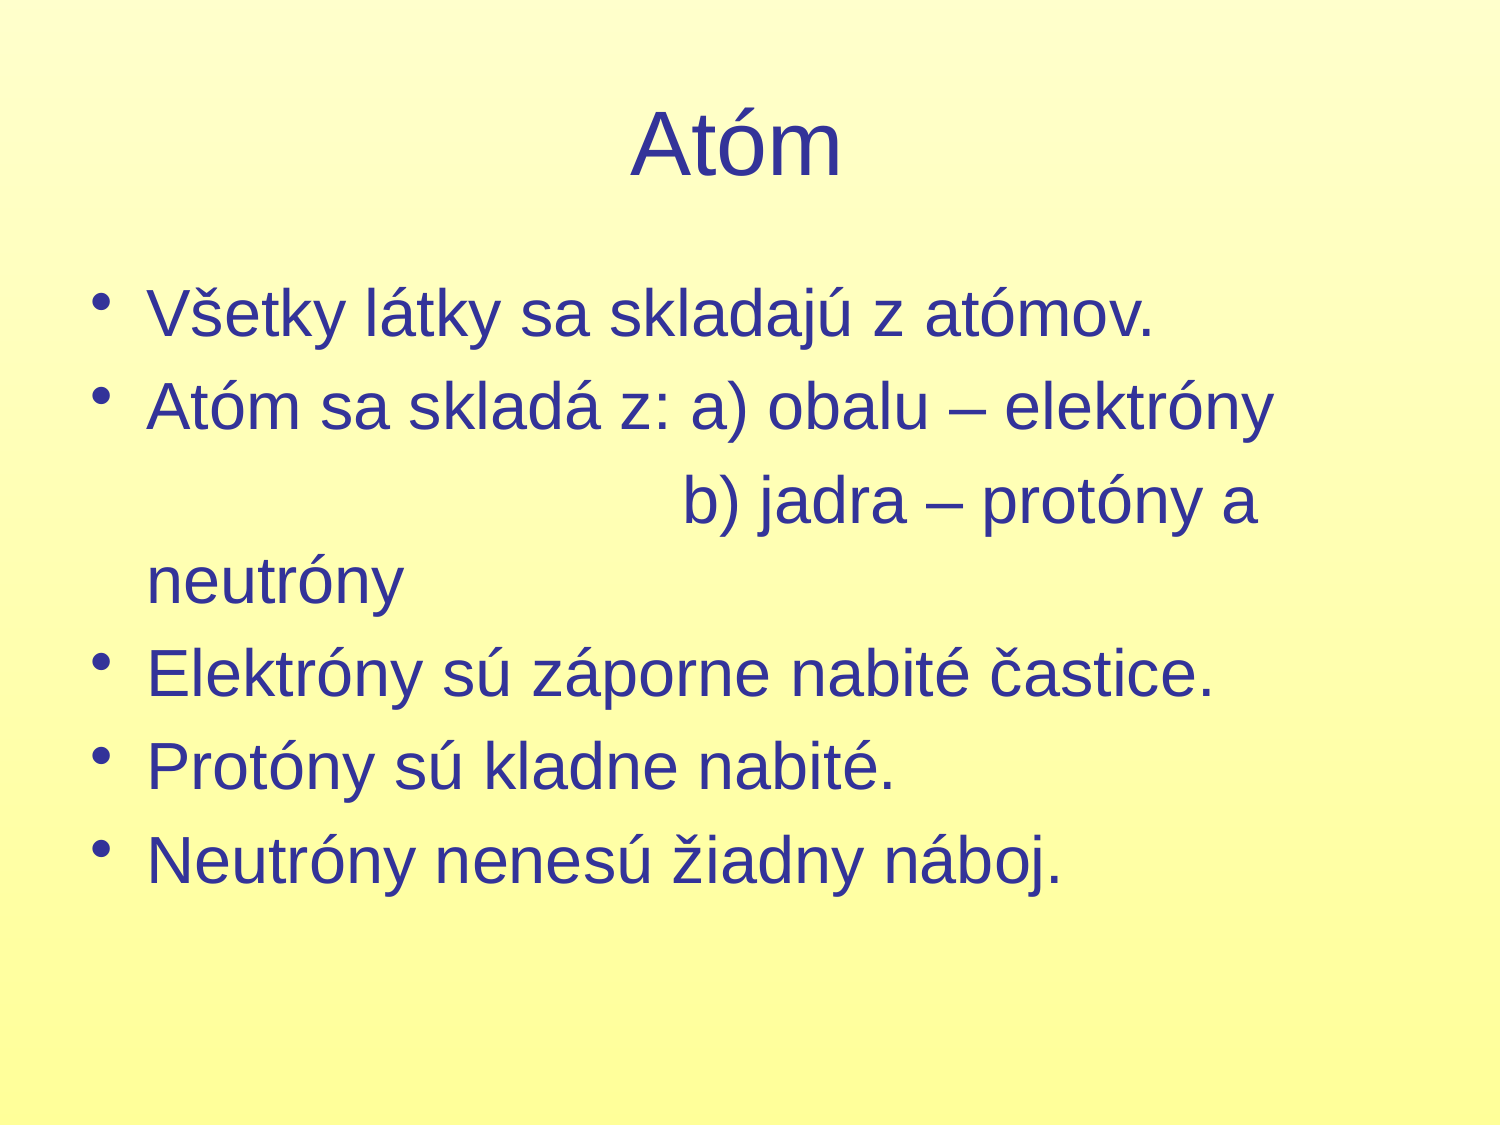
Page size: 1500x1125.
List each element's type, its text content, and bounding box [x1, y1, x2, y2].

list Všetky látky sa skladajú z atómov. Atóm sa skladá z: a) obalu – elektróny b) jadra – protóny a neutróny Elektróny sú záporne nabité častice. Protóny sú kladne nabité. Neutróny nenesú žiadny náboj. [74, 262, 1426, 1006]
title Atóm [74, 44, 1426, 233]
